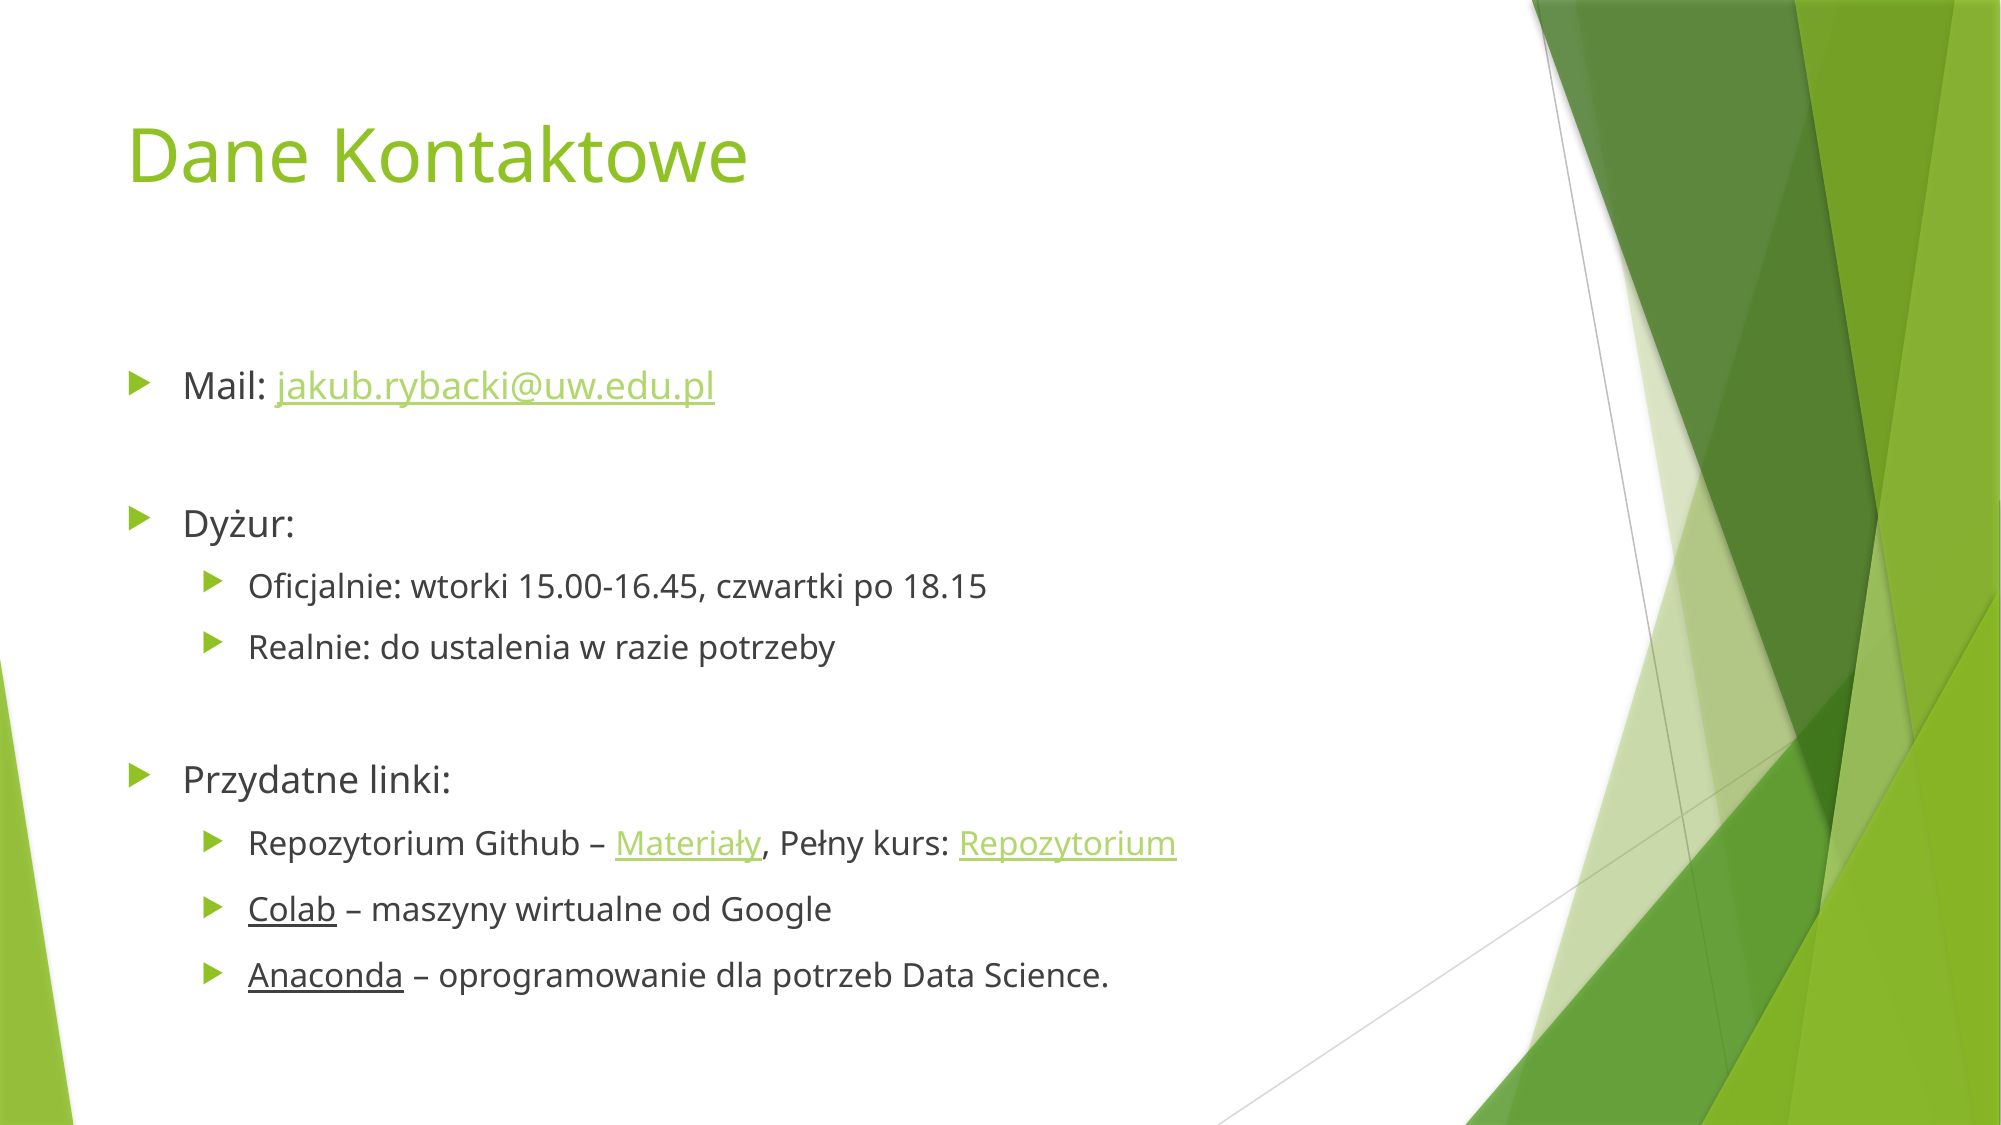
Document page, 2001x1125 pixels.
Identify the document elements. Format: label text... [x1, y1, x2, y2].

title Dane Kontaktowe [111, 99, 1522, 317]
list Mail: jakub.rybacki@uw.edu.pl Dyżur: Oficjalnie: wtorki 15.00-16.45, czwartki po 18.15 Realnie: do ustalenia w razie potrzeby Przydatne linki: Repozytorium Github – Materiały, Pełny kurs: Repozytorium Colab – maszyny wirtualne od Google Anaconda – oprogramowanie dla potrzeb Data Science. [111, 354, 1522, 992]
